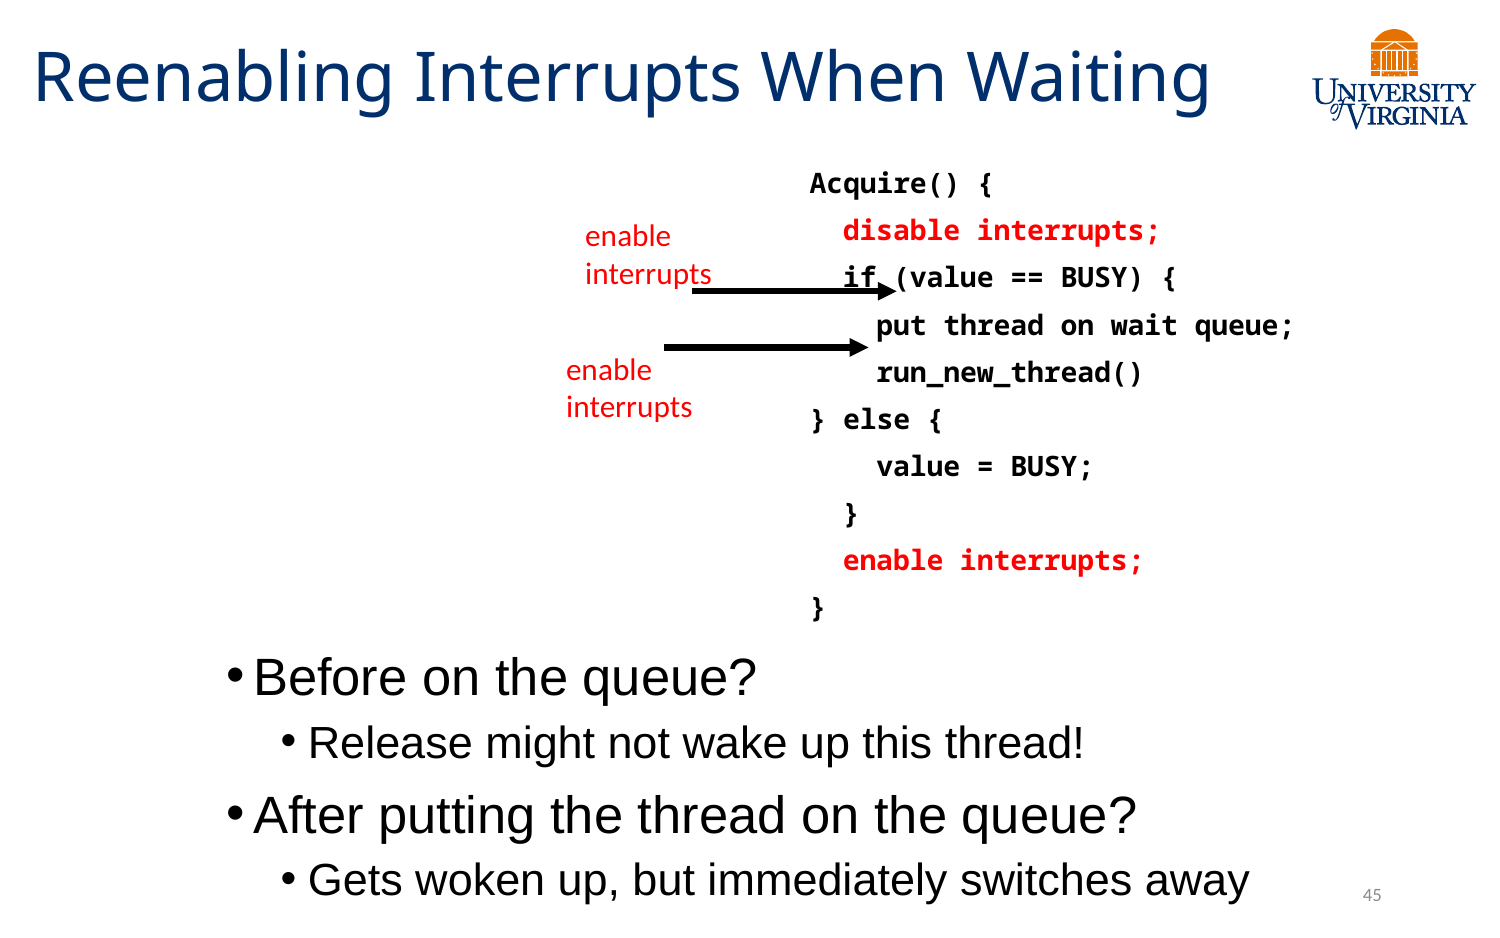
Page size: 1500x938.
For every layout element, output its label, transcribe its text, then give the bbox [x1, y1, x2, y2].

list Before on the queue? Release might not wake up this thread! After putting the thread on the queue? Gets woken up, but immediately switches away [210, 635, 1289, 917]
text_box enable interrupts [551, 341, 794, 432]
text_box enable interrupts [570, 208, 813, 298]
slide_number 45 [1059, 868, 1397, 919]
text_box Acquire() { disable interrupts; if (value == BUSY) { put thread on wait queue; run_new_thread() } else { value = BUSY; } enable interrupts; } [797, 163, 1329, 636]
title Reenabling Interrupts When Waiting [17, 14, 1297, 145]
